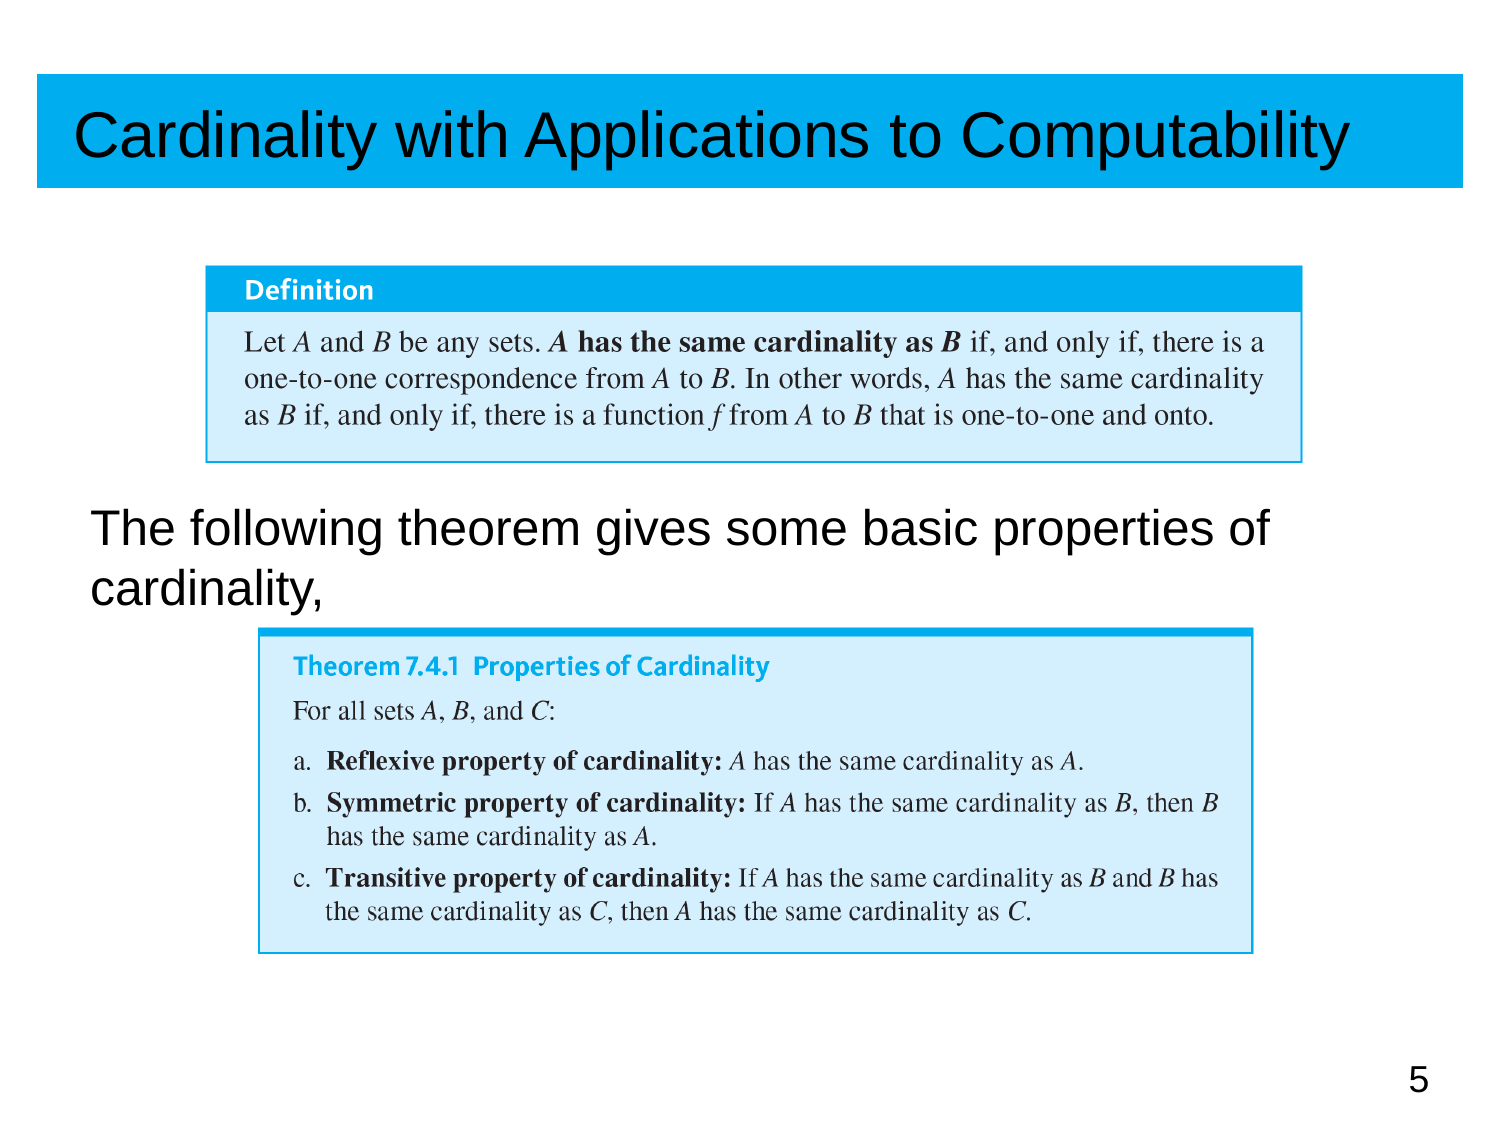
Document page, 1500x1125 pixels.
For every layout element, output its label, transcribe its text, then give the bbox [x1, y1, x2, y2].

picture [250, 624, 1263, 954]
picture [203, 262, 1307, 468]
title Cardinality with Applications to Computability [58, 37, 1408, 225]
picture [261, 637, 1250, 951]
list The following theorem gives some basic properties of cardinality, [75, 487, 1425, 625]
